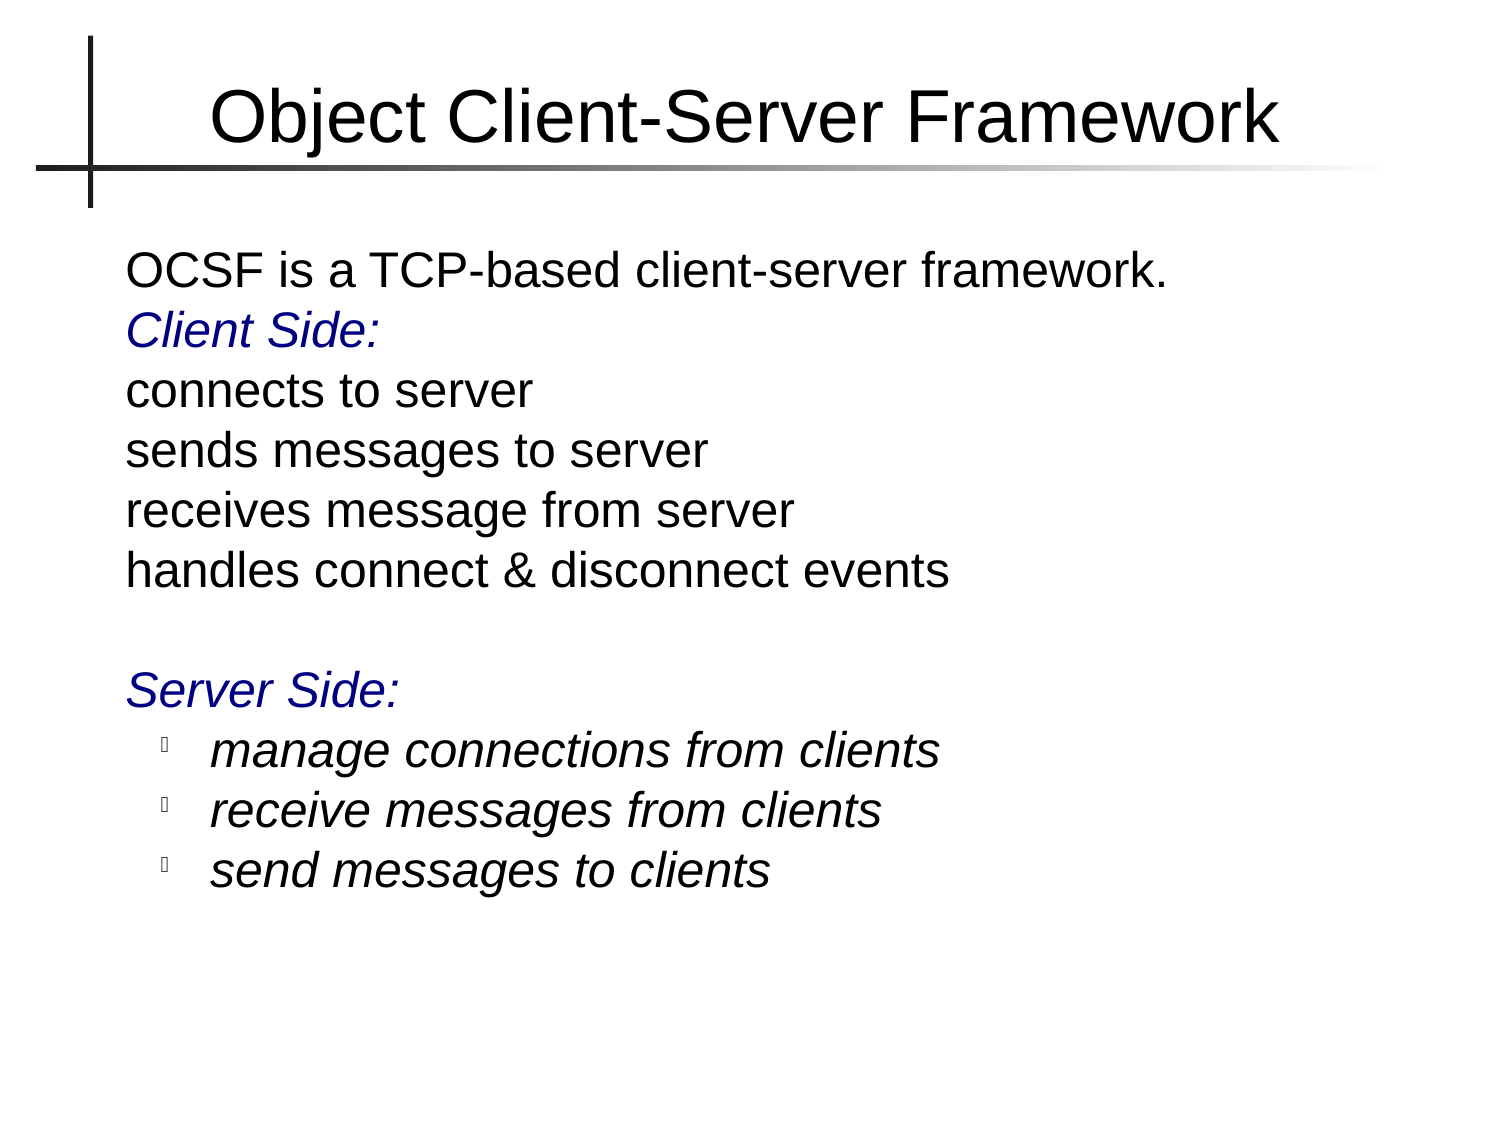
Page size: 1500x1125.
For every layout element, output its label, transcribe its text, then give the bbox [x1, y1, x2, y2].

text_box OCSF is a TCP-based client-server framework. Client Side: connects to server sends messages to server receives message from server handles connect & disconnect events Server Side: manage connections from clients receive messages from clients send messages to clients [110, 229, 1410, 1050]
text_box Object Client-Server Framework [95, 23, 1395, 165]
